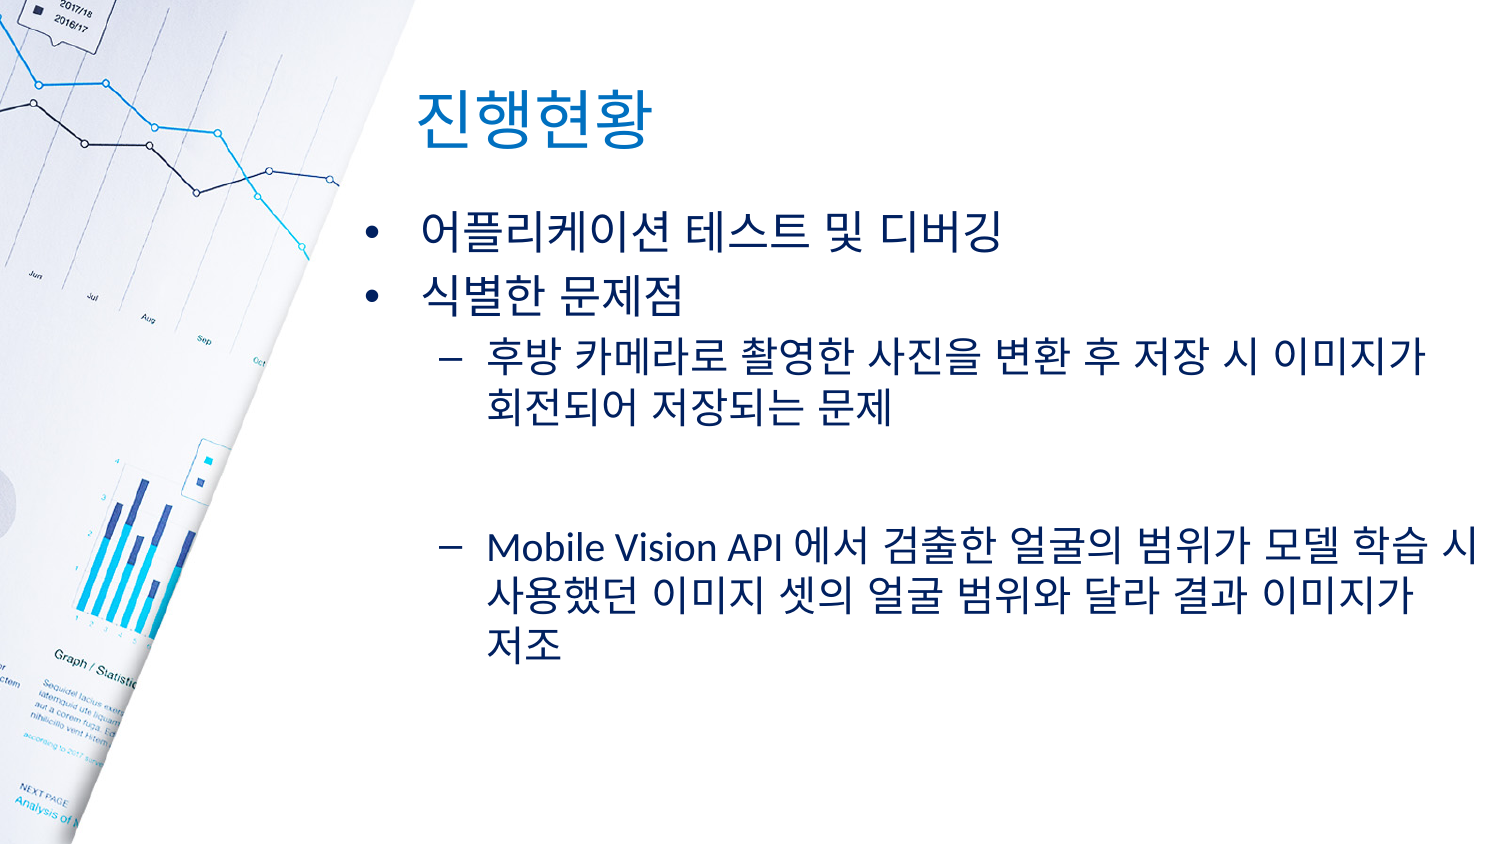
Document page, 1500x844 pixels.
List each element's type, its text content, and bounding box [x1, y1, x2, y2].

picture [0, 0, 1500, 844]
list 어플리케이션 테스트 및 디버깅 식별한 문제점 후방 카메라로 촬영한 사진을 변환 후 저장 시 이미지가 회전되어 저장되는 문제 Mobile Vision API에서 검출한 얼굴의 범위가 모델 학습 시 사용했던 이미지 셋의 얼굴 범위와 달라 결과 이미지가 저조 [349, 196, 1500, 748]
title 진행현황 [399, 71, 1427, 166]
